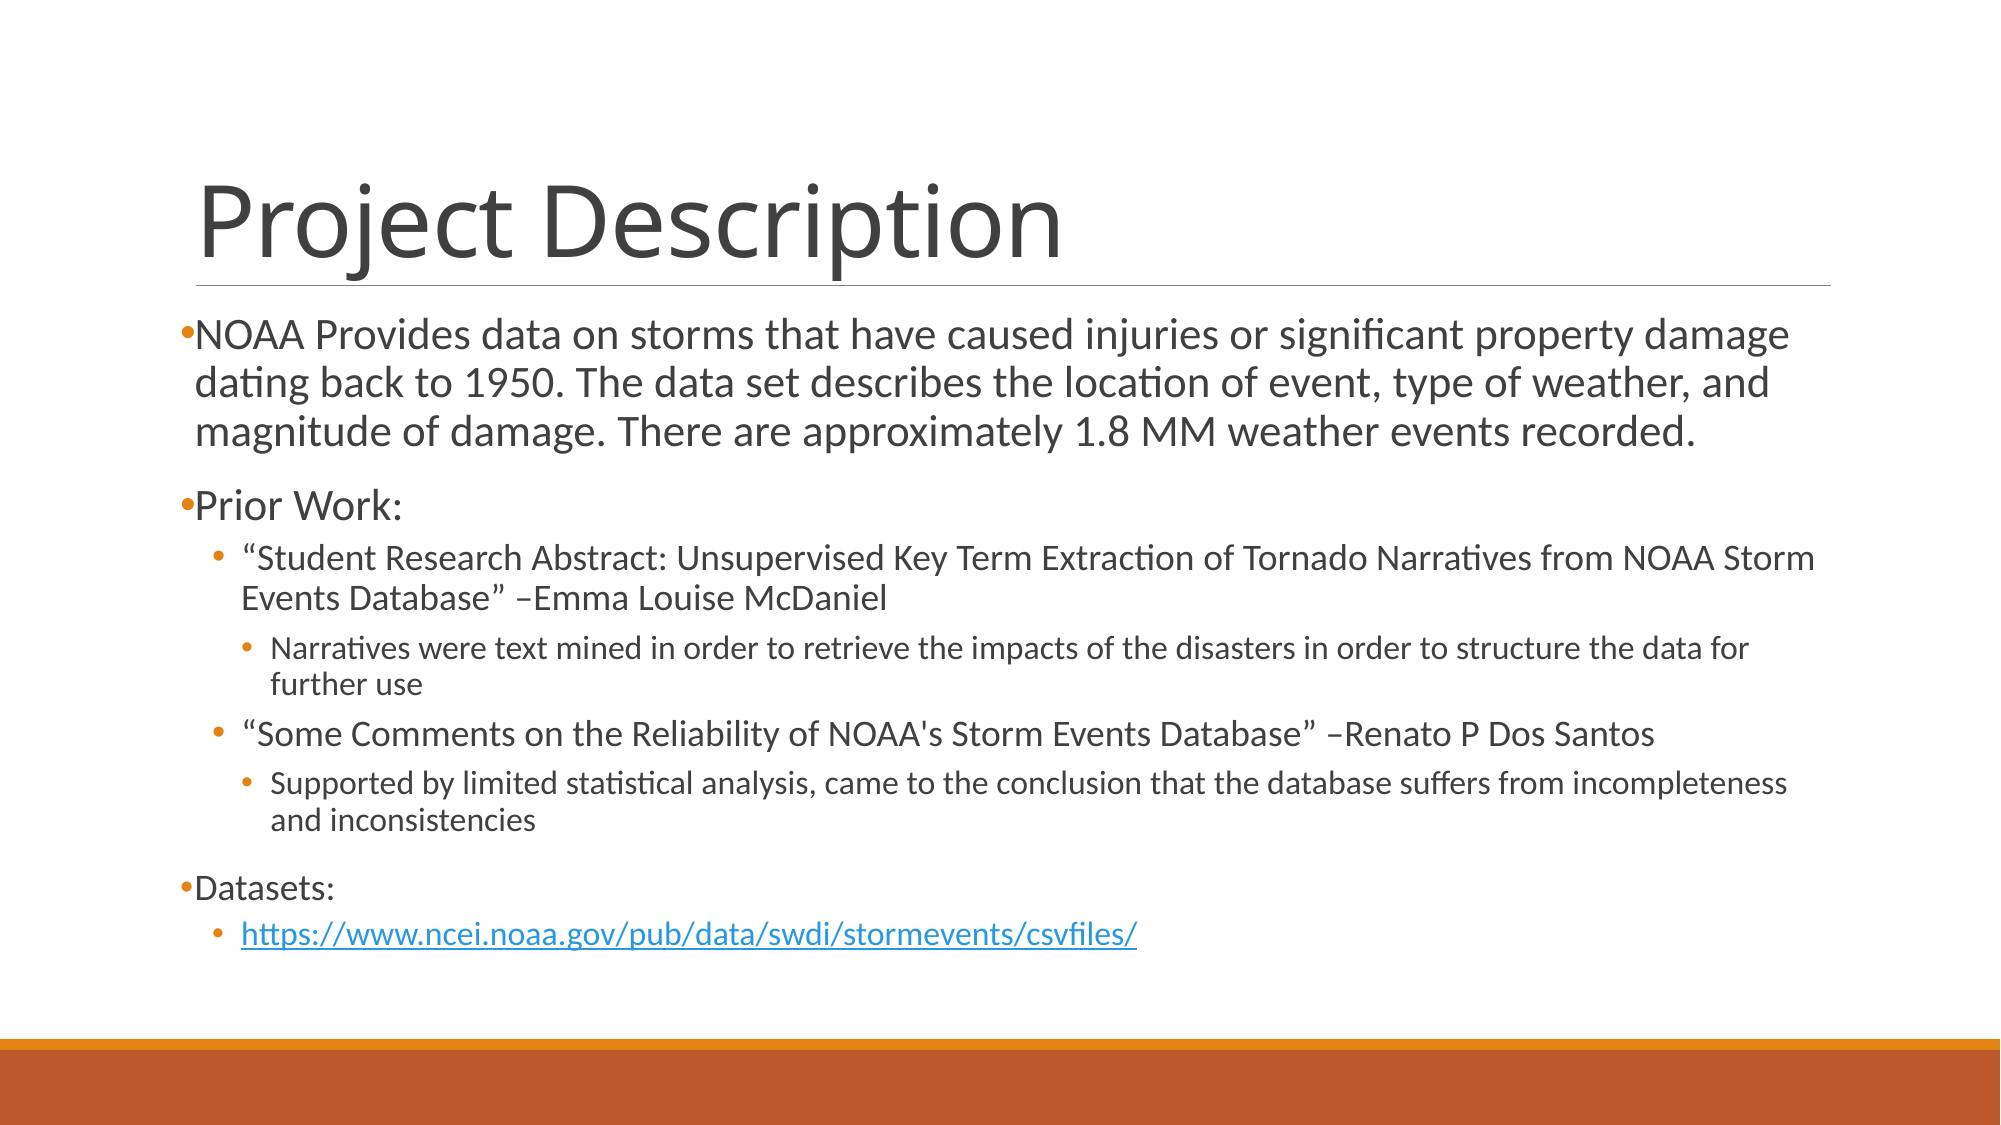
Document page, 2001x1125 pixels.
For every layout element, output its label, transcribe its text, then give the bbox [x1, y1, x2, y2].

list NOAA Provides data on storms that have caused injuries or significant property damage dating back to 1950. The data set describes the location of event, type of weather, and magnitude of damage. There are approximately 1.8 MM weather events recorded. Prior Work: “Student Research Abstract: Unsupervised Key Term Extraction of Tornado Narratives from NOAA Storm Events Database” –Emma Louise McDaniel Narratives were text mined in order to retrieve the impacts of the disasters in order to structure the data for further use “Some Comments on the Reliability of NOAA's Storm Events Database” –Renato P Dos Santos Supported by limited statistical analysis, came to the conclusion that the database suffers from incompleteness and inconsistencies Datasets: https://www.ncei.noaa.gov/pub/data/swdi/stormevents/csvfiles/ [180, 302, 1830, 963]
title Project Description [180, 47, 1830, 285]
